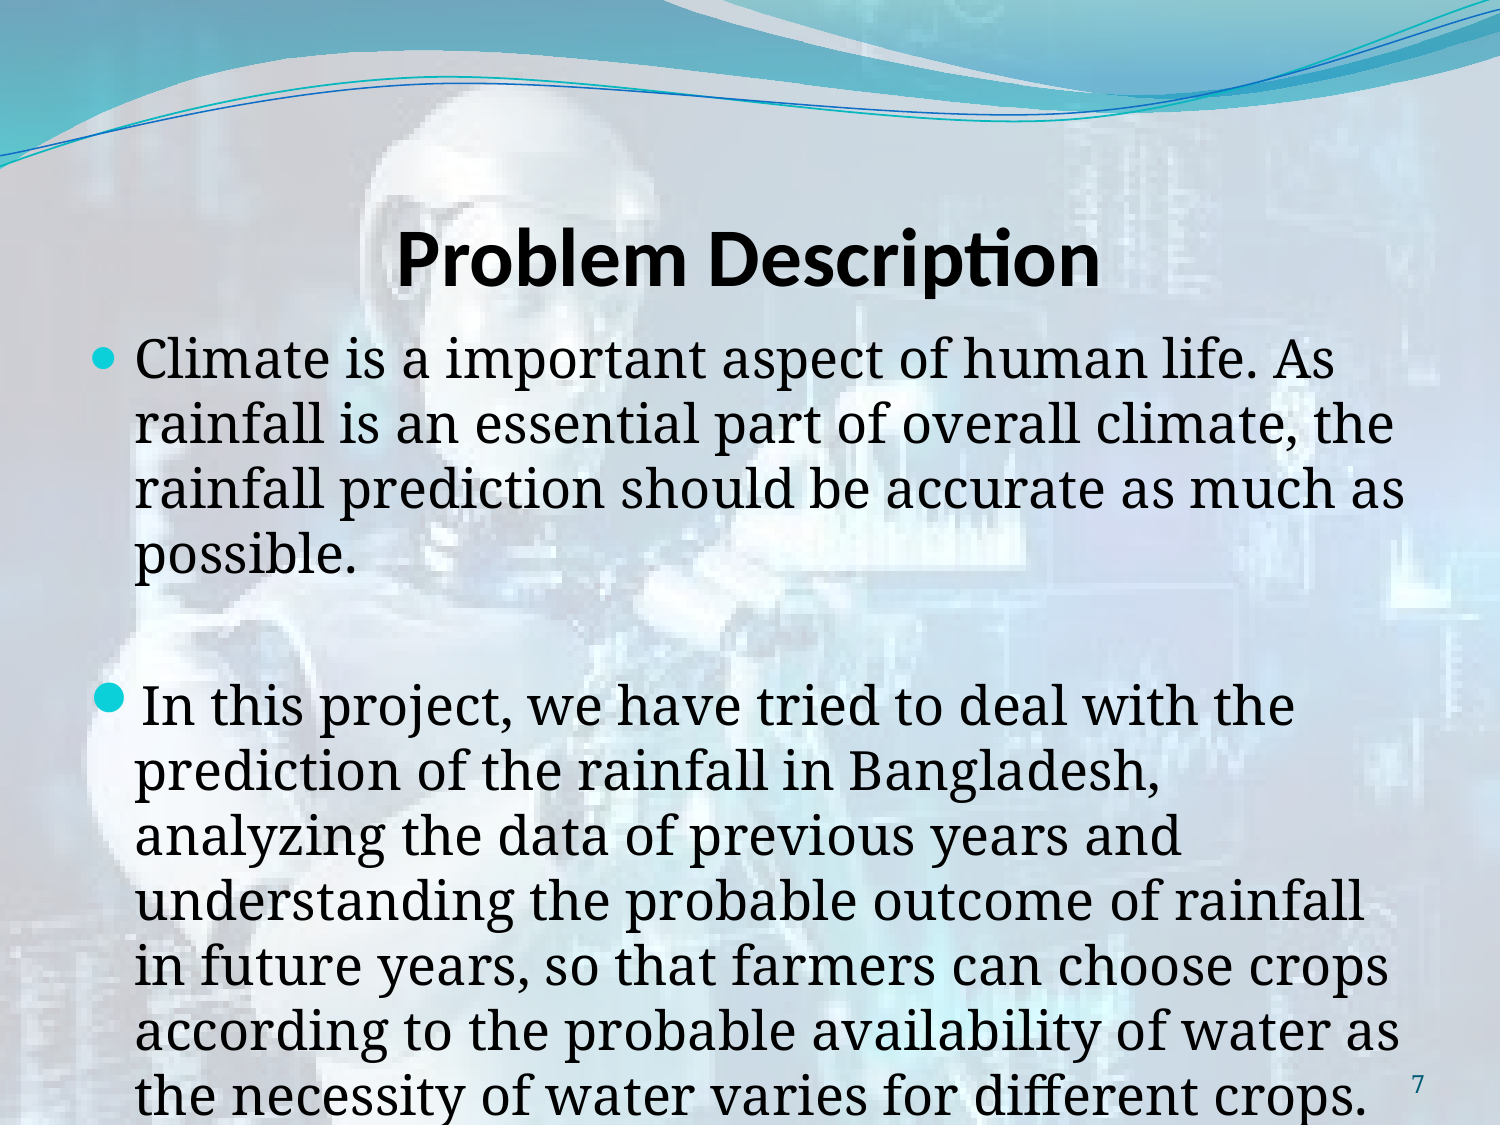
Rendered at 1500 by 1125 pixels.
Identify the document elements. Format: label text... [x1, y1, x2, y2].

slide_number 7 [1299, 1042, 1425, 1103]
title Problem Description [75, 115, 1425, 303]
list Climate is a important aspect of human life. As rainfall is an essential part of overall climate, the rainfall prediction should be accurate as much as possible. In this project, we have tried to deal with the prediction of the rainfall in Bangladesh, analyzing the data of previous years and understanding the probable outcome of rainfall in future years, so that farmers can choose crops according to the probable availability of water as the necessity of water varies for different crops. [75, 317, 1425, 1038]
